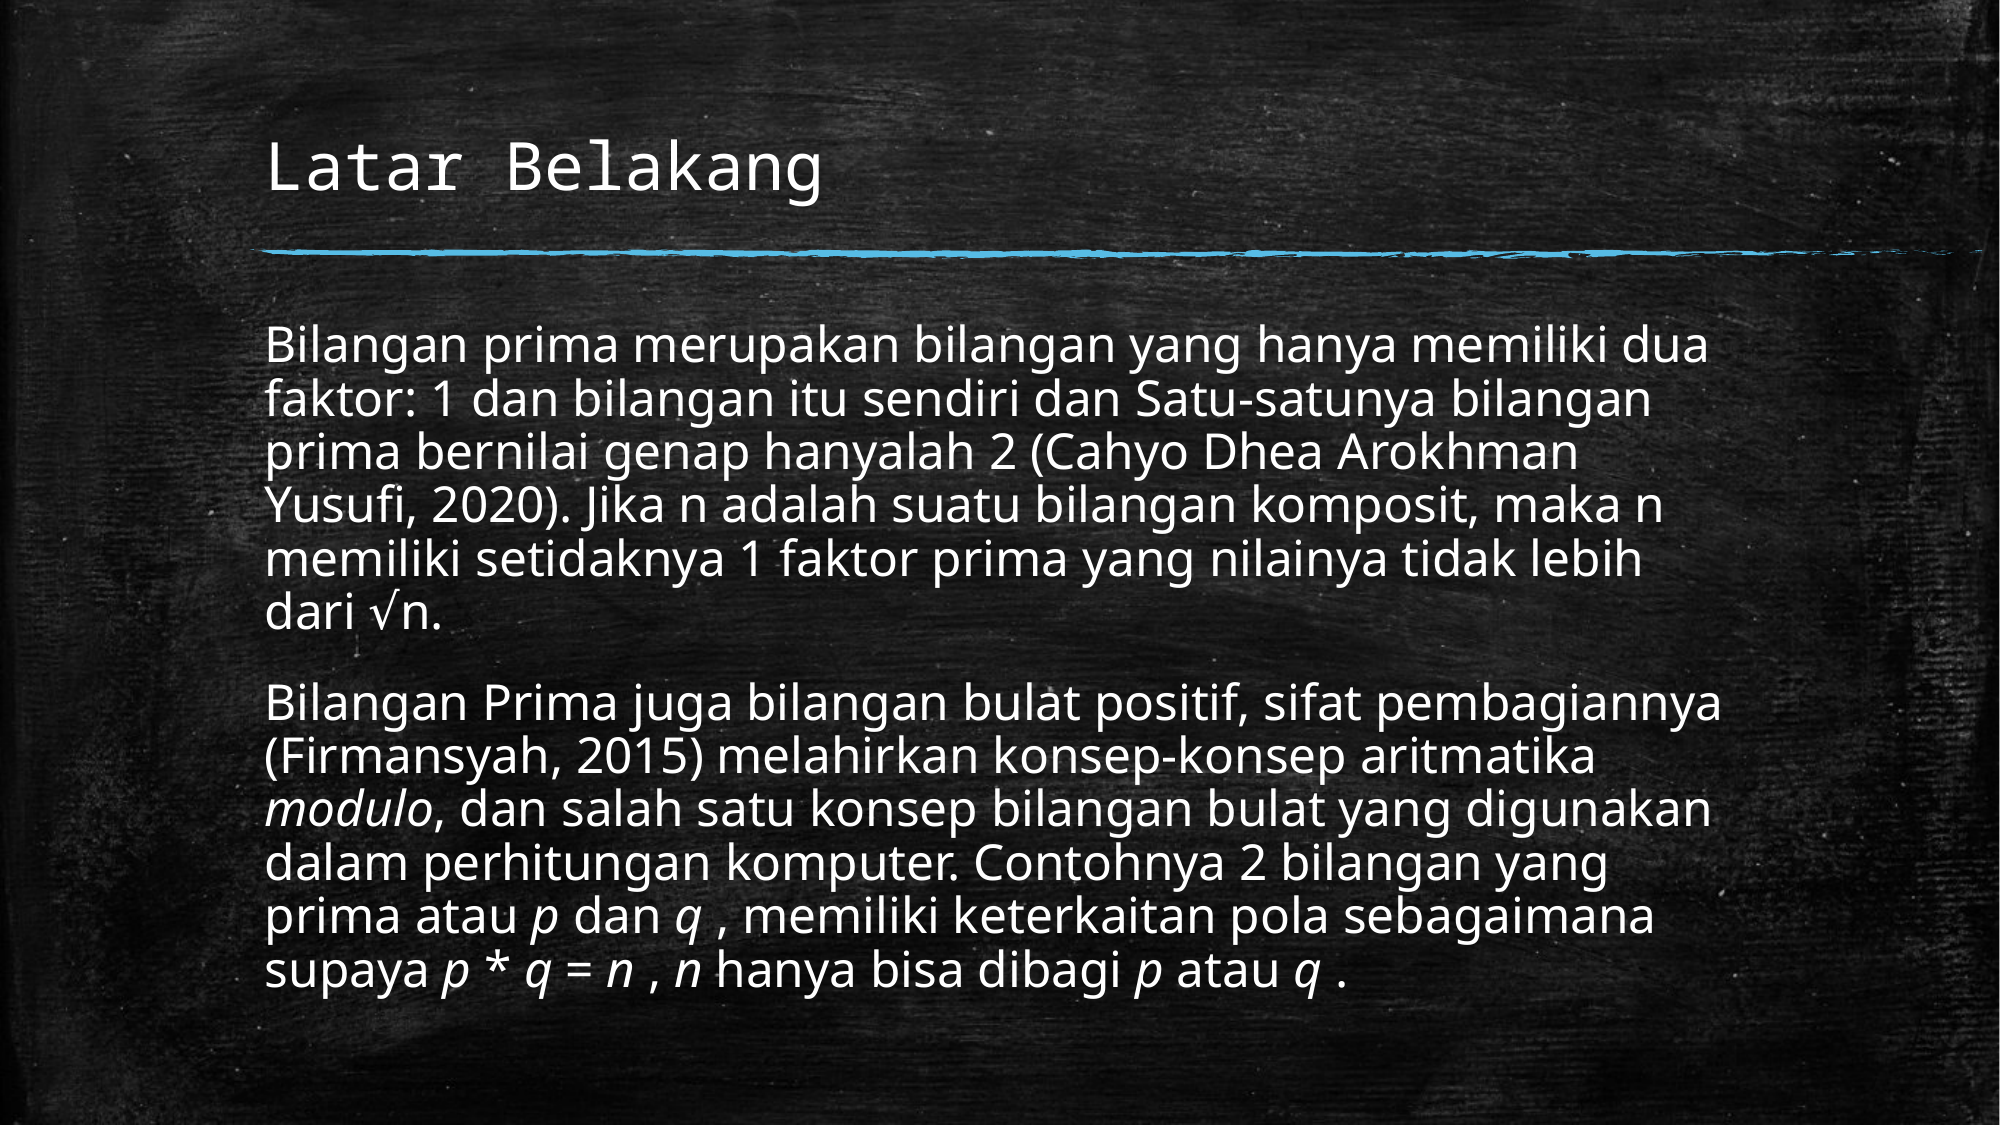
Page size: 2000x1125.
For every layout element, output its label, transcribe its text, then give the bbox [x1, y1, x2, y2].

list Bilangan prima merupakan bilangan yang hanya memiliki dua faktor: 1 dan bilangan itu sendiri dan Satu-satunya bilangan prima bernilai genap hanyalah 2 (Cahyo Dhea Arokhman Yusufi, 2020). Jika n adalah suatu bilangan komposit, maka n memiliki setidaknya 1 faktor prima yang nilainya tidak lebih dari √n. Bilangan Prima juga bilangan bulat positif, sifat pembagiannya (Firmansyah, 2015) melahirkan konsep-konsep aritmatika modulo, dan salah satu konsep bilangan bulat yang digunakan dalam perhitungan komputer. Contohnya 2 bilangan yang prima atau p dan q , memiliki keterkaitan pola sebagaimana supaya p * q = n , n hanya bisa dibagi p atau q . [249, 312, 1750, 1013]
title Latar Belakang [249, 45, 1750, 213]
